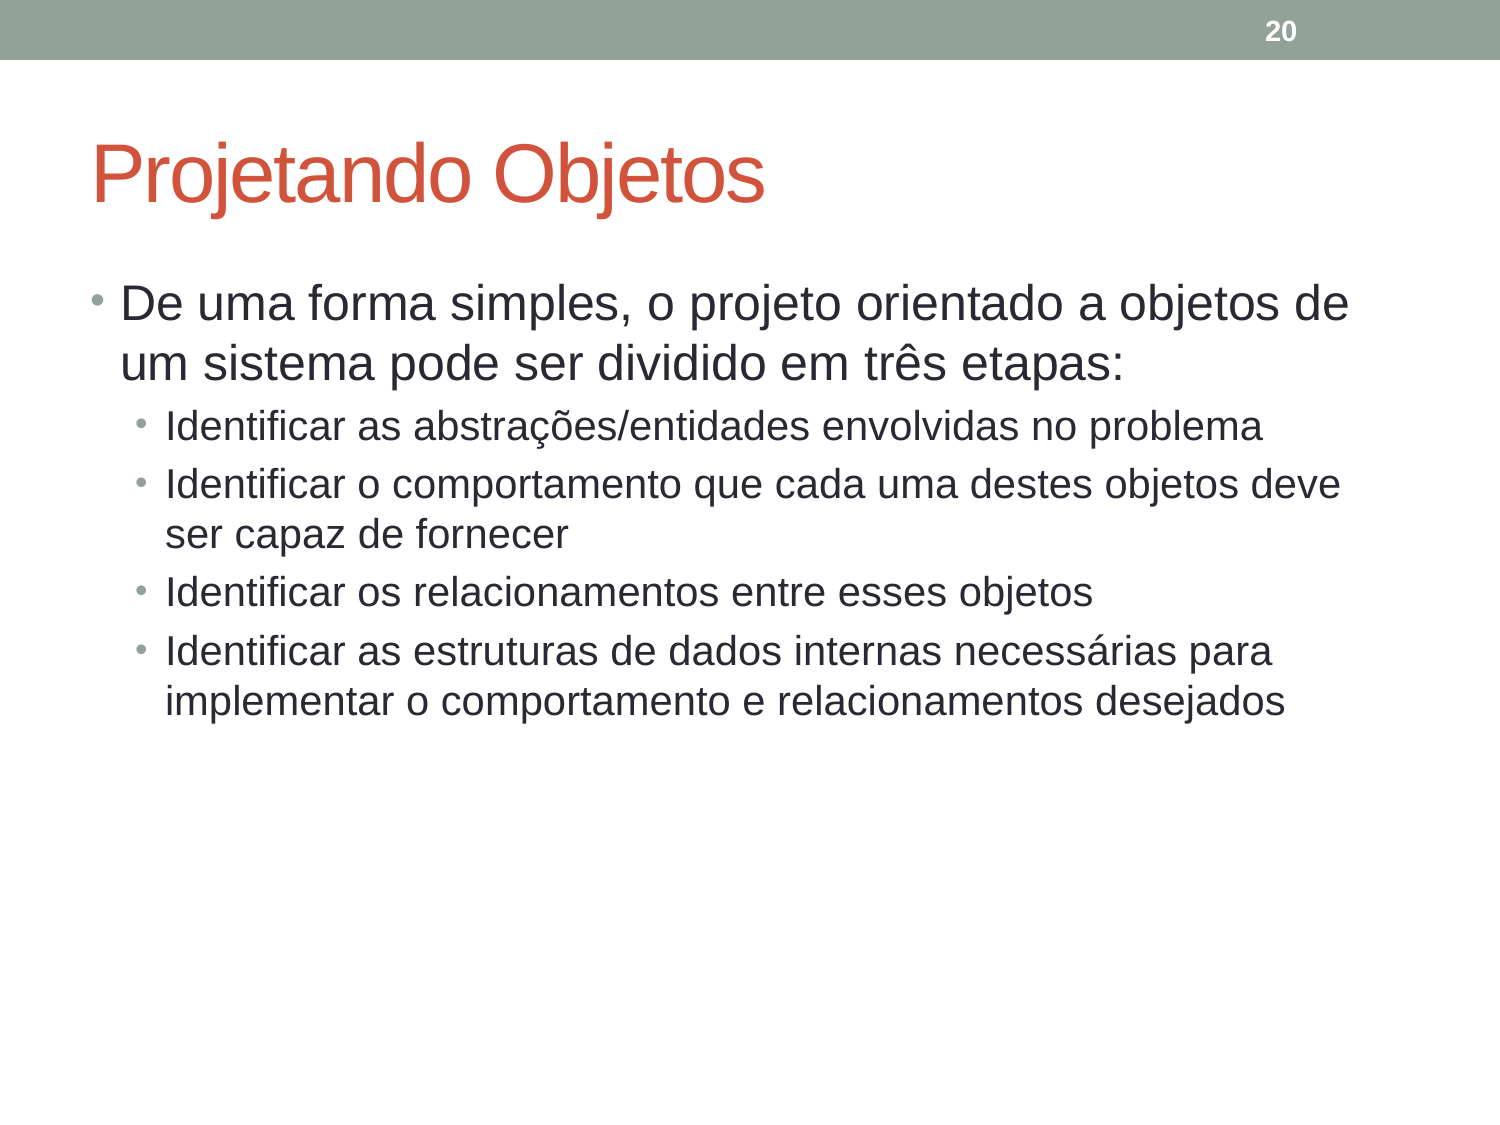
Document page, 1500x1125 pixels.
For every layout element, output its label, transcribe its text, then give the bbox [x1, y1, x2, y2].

title Projetando Objetos [75, 87, 1425, 250]
slide_number 20 [1250, 3, 1425, 57]
list De uma forma simples, o projeto orientado a objetos de um sistema pode ser dividido em três etapas: Identificar as abstrações/entidades envolvidas no problema Identificar o comportamento que cada uma destes objetos deve ser capaz de fornecer Identificar os relacionamentos entre esses objetos Identificar as estruturas de dados internas necessárias para implementar o comportamento e relacionamentos desejados [75, 262, 1425, 1063]
